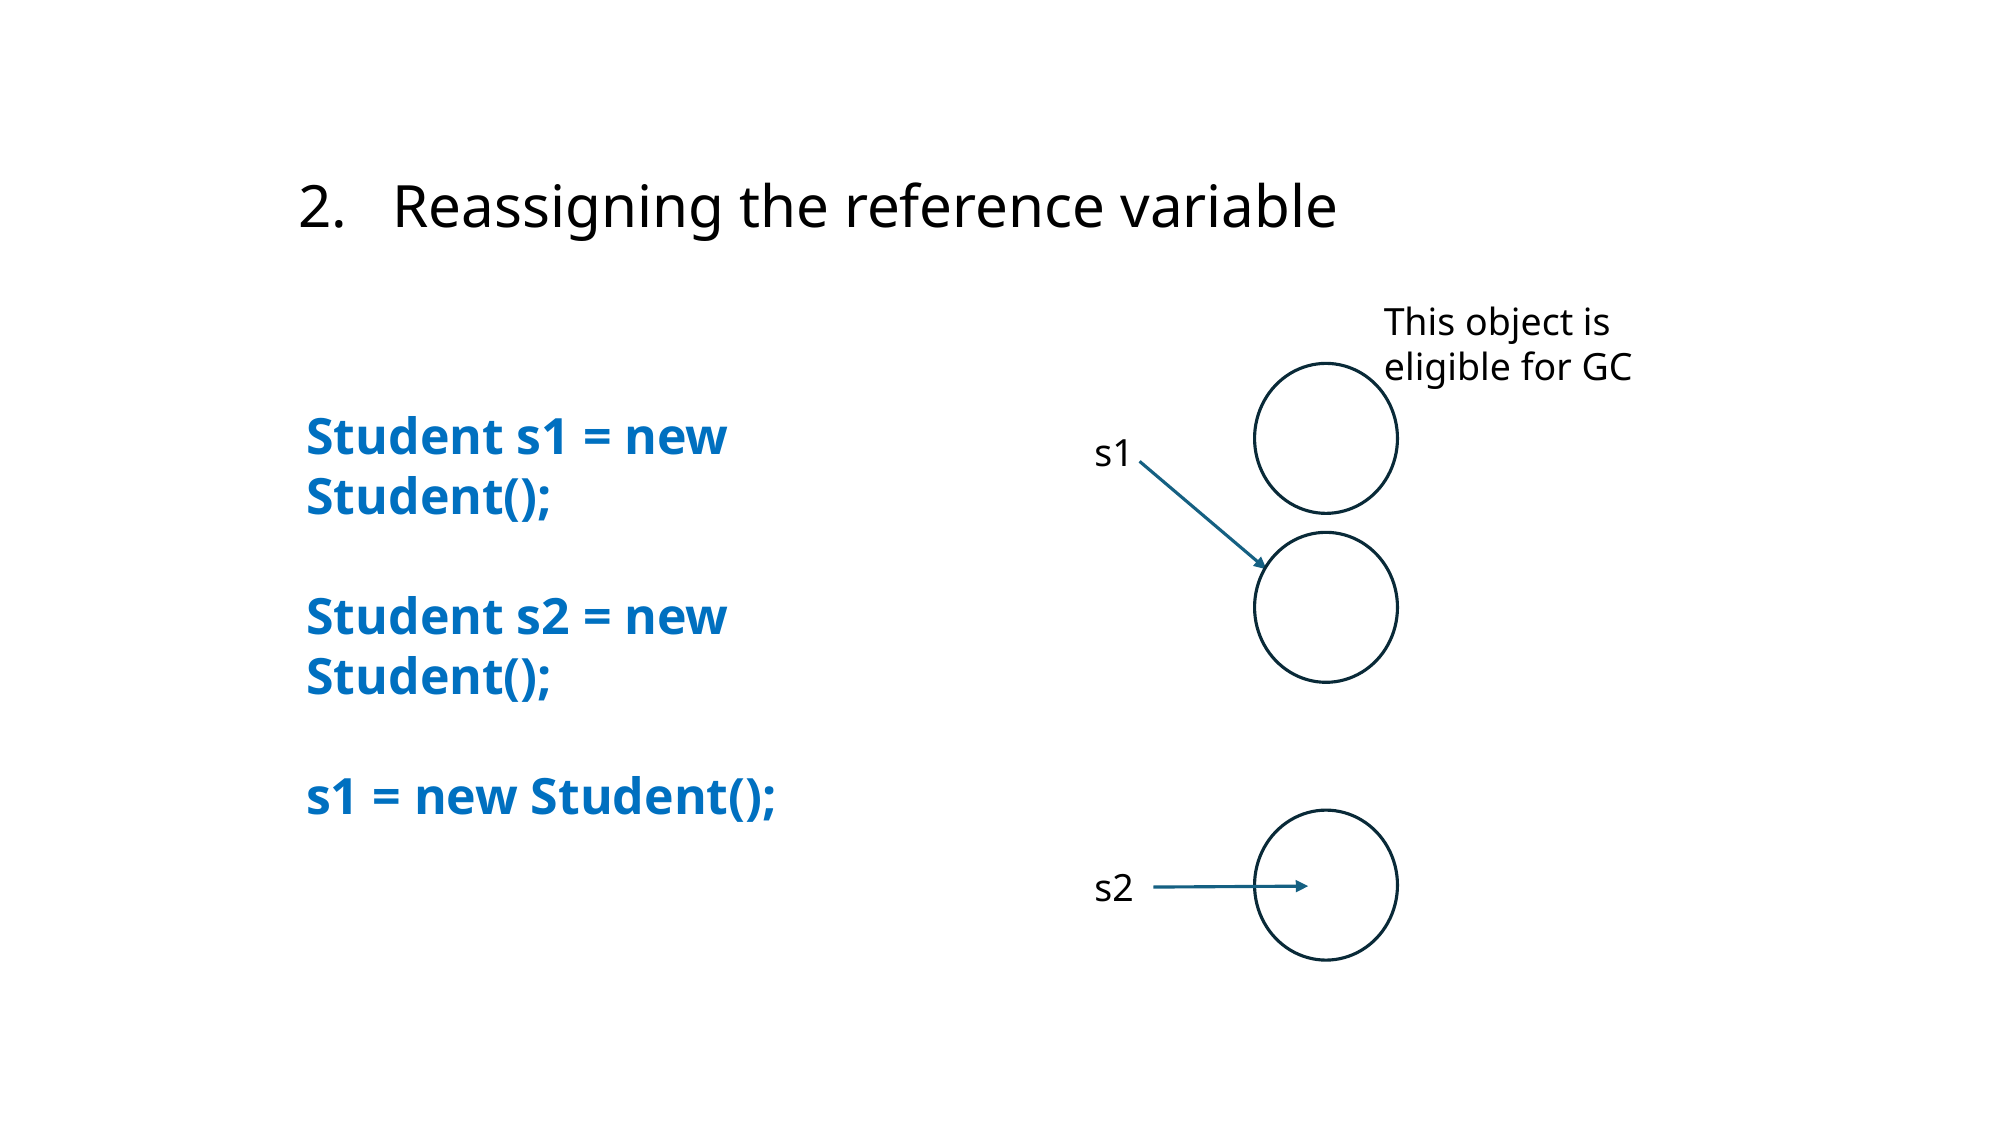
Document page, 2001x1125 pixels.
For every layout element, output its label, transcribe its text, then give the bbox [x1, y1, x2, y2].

text_box s1 [1079, 421, 1152, 482]
text_box s2 [1079, 856, 1152, 917]
text_box [1253, 530, 1400, 684]
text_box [1138, 460, 1267, 570]
text_box [1253, 808, 1400, 962]
text_box This object is eligible for GC [1368, 289, 1685, 395]
text_box [1253, 361, 1400, 515]
list 2. Reassigning the reference variable [39, 169, 1369, 266]
text_box Student s1 = new Student(); Student s2 = new Student(); s1 = new Student(); [291, 397, 963, 833]
